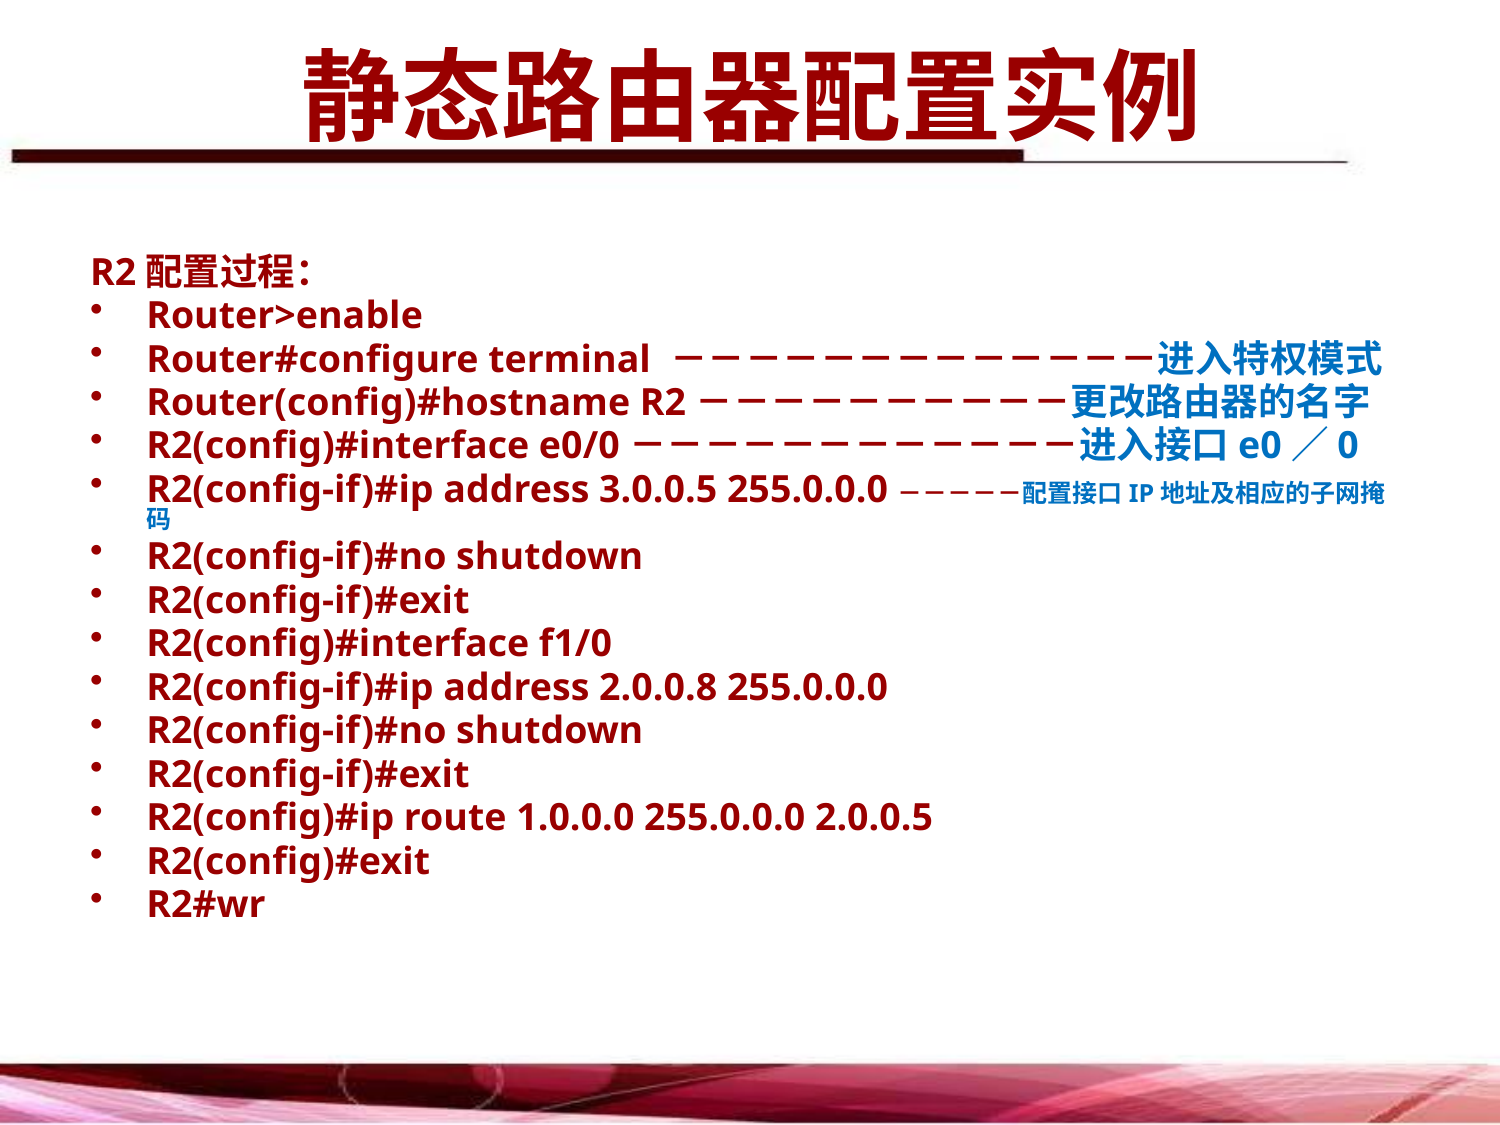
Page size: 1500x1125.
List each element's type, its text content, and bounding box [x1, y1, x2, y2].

picture [0, 0, 1500, 1125]
list R2配置过程： Router>enable Router#configure terminal －－－－－－－－－－－－－进入特权模式 Router(config)#hostname R2－－－－－－－－－－更改路由器的名字 R2(config)#interface e0/0－－－－－－－－－－－－进入接口e0／0 R2(config-if)#ip address 3.0.0.5 255.0.0.0－－－－－配置接口IP地址及相应的子网掩码 R2(config-if)#no shutdown R2(config-if)#exit R2(config)#interface f1/0 R2(config-if)#ip address 2.0.0.8 255.0.0.0 R2(config-if)#no shutdown R2(config-if)#exit R2(config)#ip route 1.0.0.0 255.0.0.0 2.0.0.5 R2(config)#exit R2#wr [74, 196, 1426, 1006]
title 静态路由器配置实例 [76, 0, 1428, 188]
